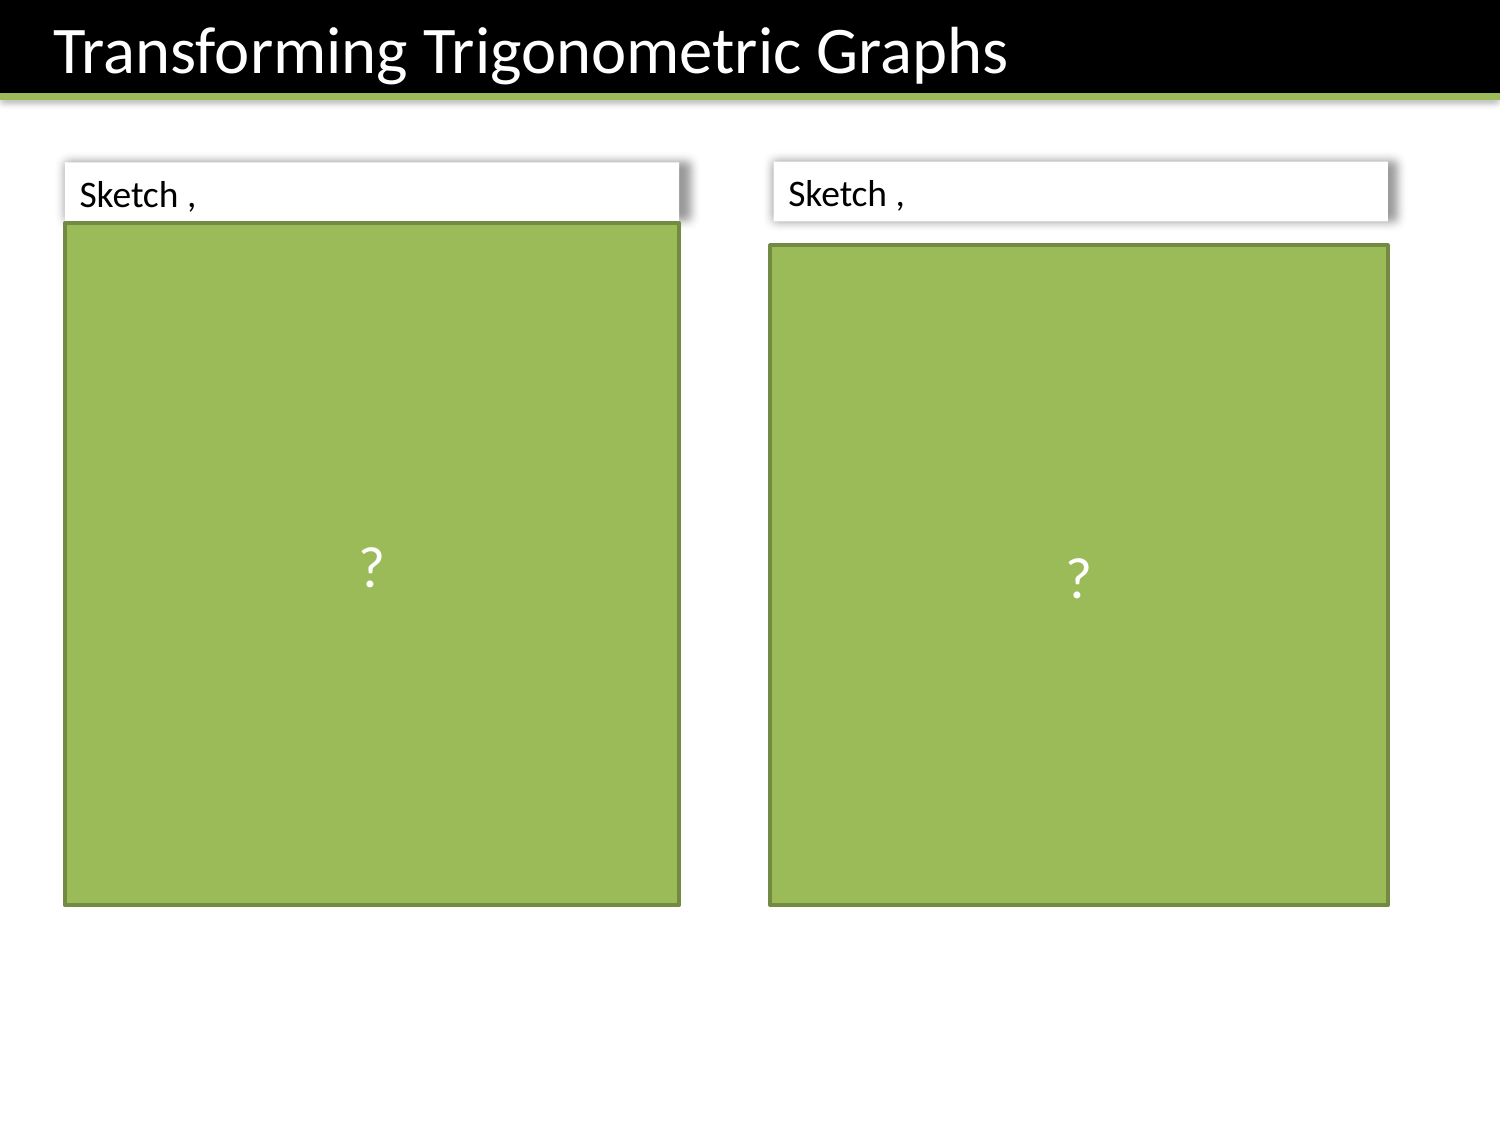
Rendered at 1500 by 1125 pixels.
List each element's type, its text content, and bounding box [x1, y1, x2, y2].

text_box ? [63, 221, 681, 907]
text_box ? [768, 243, 1390, 907]
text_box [0, 0, 1500, 99]
